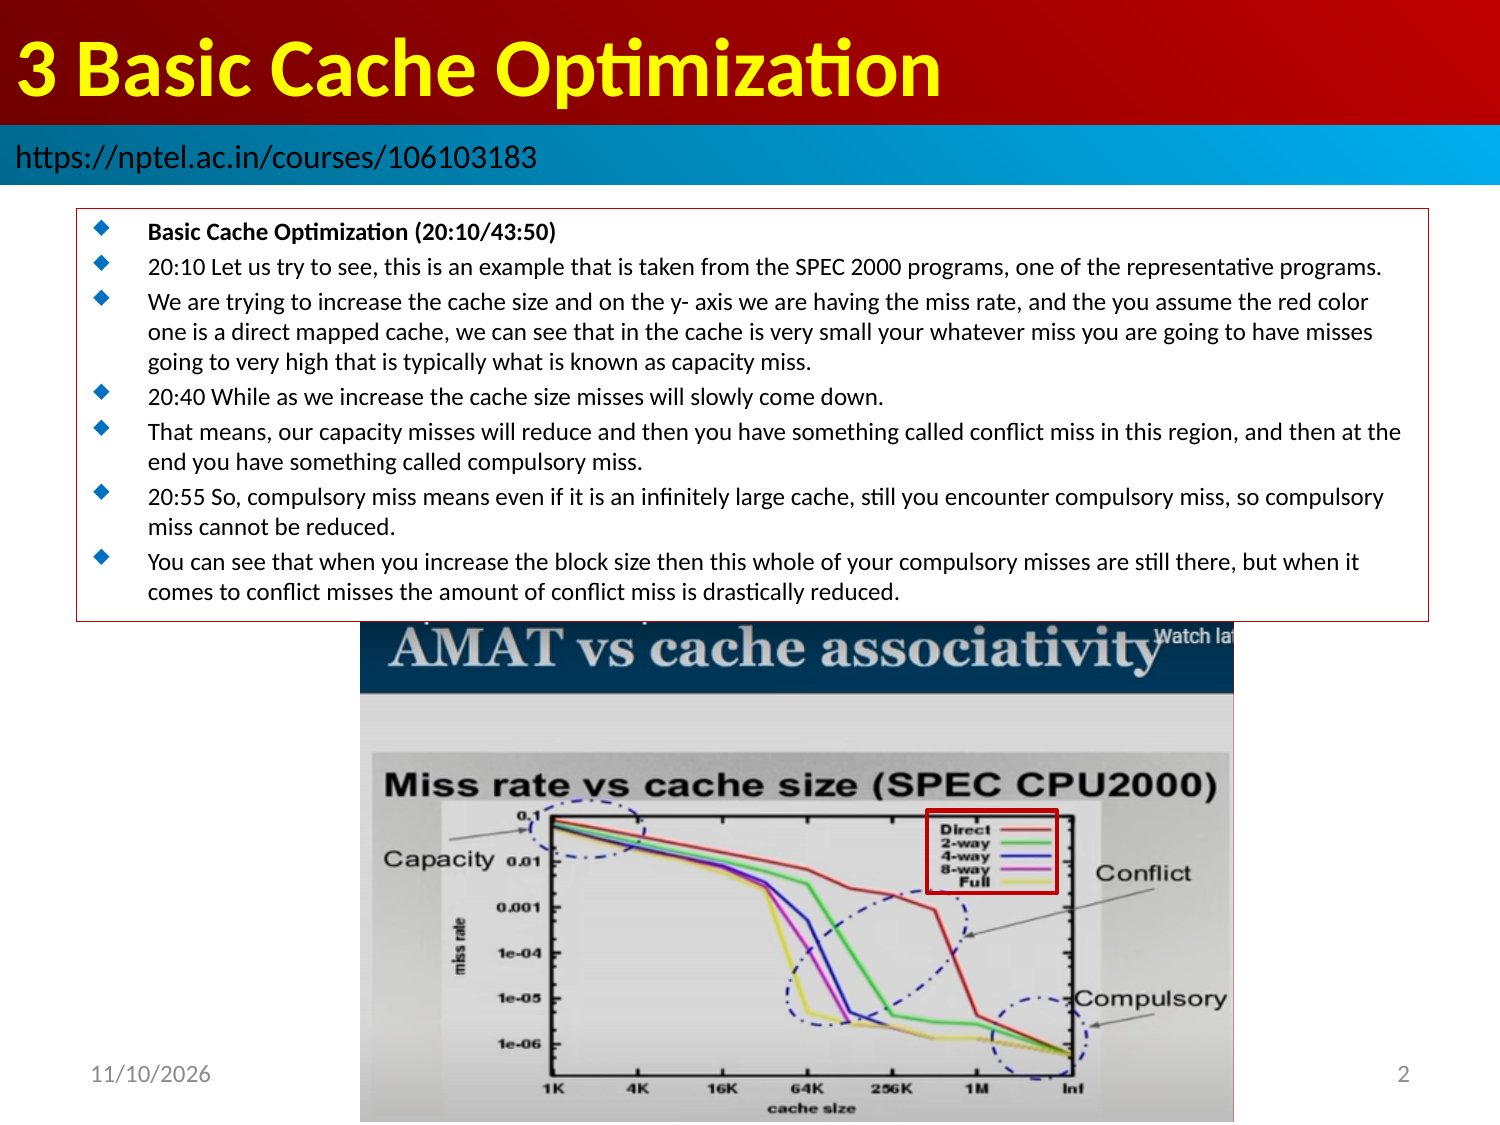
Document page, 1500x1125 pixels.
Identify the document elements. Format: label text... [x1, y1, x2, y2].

slide_number 2 [1239, 1042, 1425, 1103]
subtitle Basic Cache Optimization (20:10/43:50) 20:10 Let us try to see, this is an example that is taken from the SPEC 2000 programs, one of the representative programs. We are trying to increase the cache size and on the y- axis we are having the miss rate, and the you assume the red color one is a direct mapped cache, we can see that in the cache is very small your whatever miss you are going to have misses going to very high that is typically what is known as capacity miss. 20:40 While as we increase the cache size misses will slowly come down. That means, our capacity misses will reduce and then you have something called conflict miss in this region, and then at the end you have something called compulsory miss. 20:55 So, compulsory miss means even if it is an infinitely large cache, still you encounter compulsory miss, so compulsory miss cannot be reduced. You can see that when you increase the block size then this whole of your compulsory misses are still there, but when it comes to conflict misses the amount of conflict miss is drastically reduced. [76, 208, 1429, 622]
text_box https://nptel.ac.in/courses/106103183 [0, 125, 1500, 185]
title 3 Basic Cache Optimization [0, 0, 1500, 125]
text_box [359, 622, 1234, 1123]
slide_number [75, 1042, 354, 1103]
